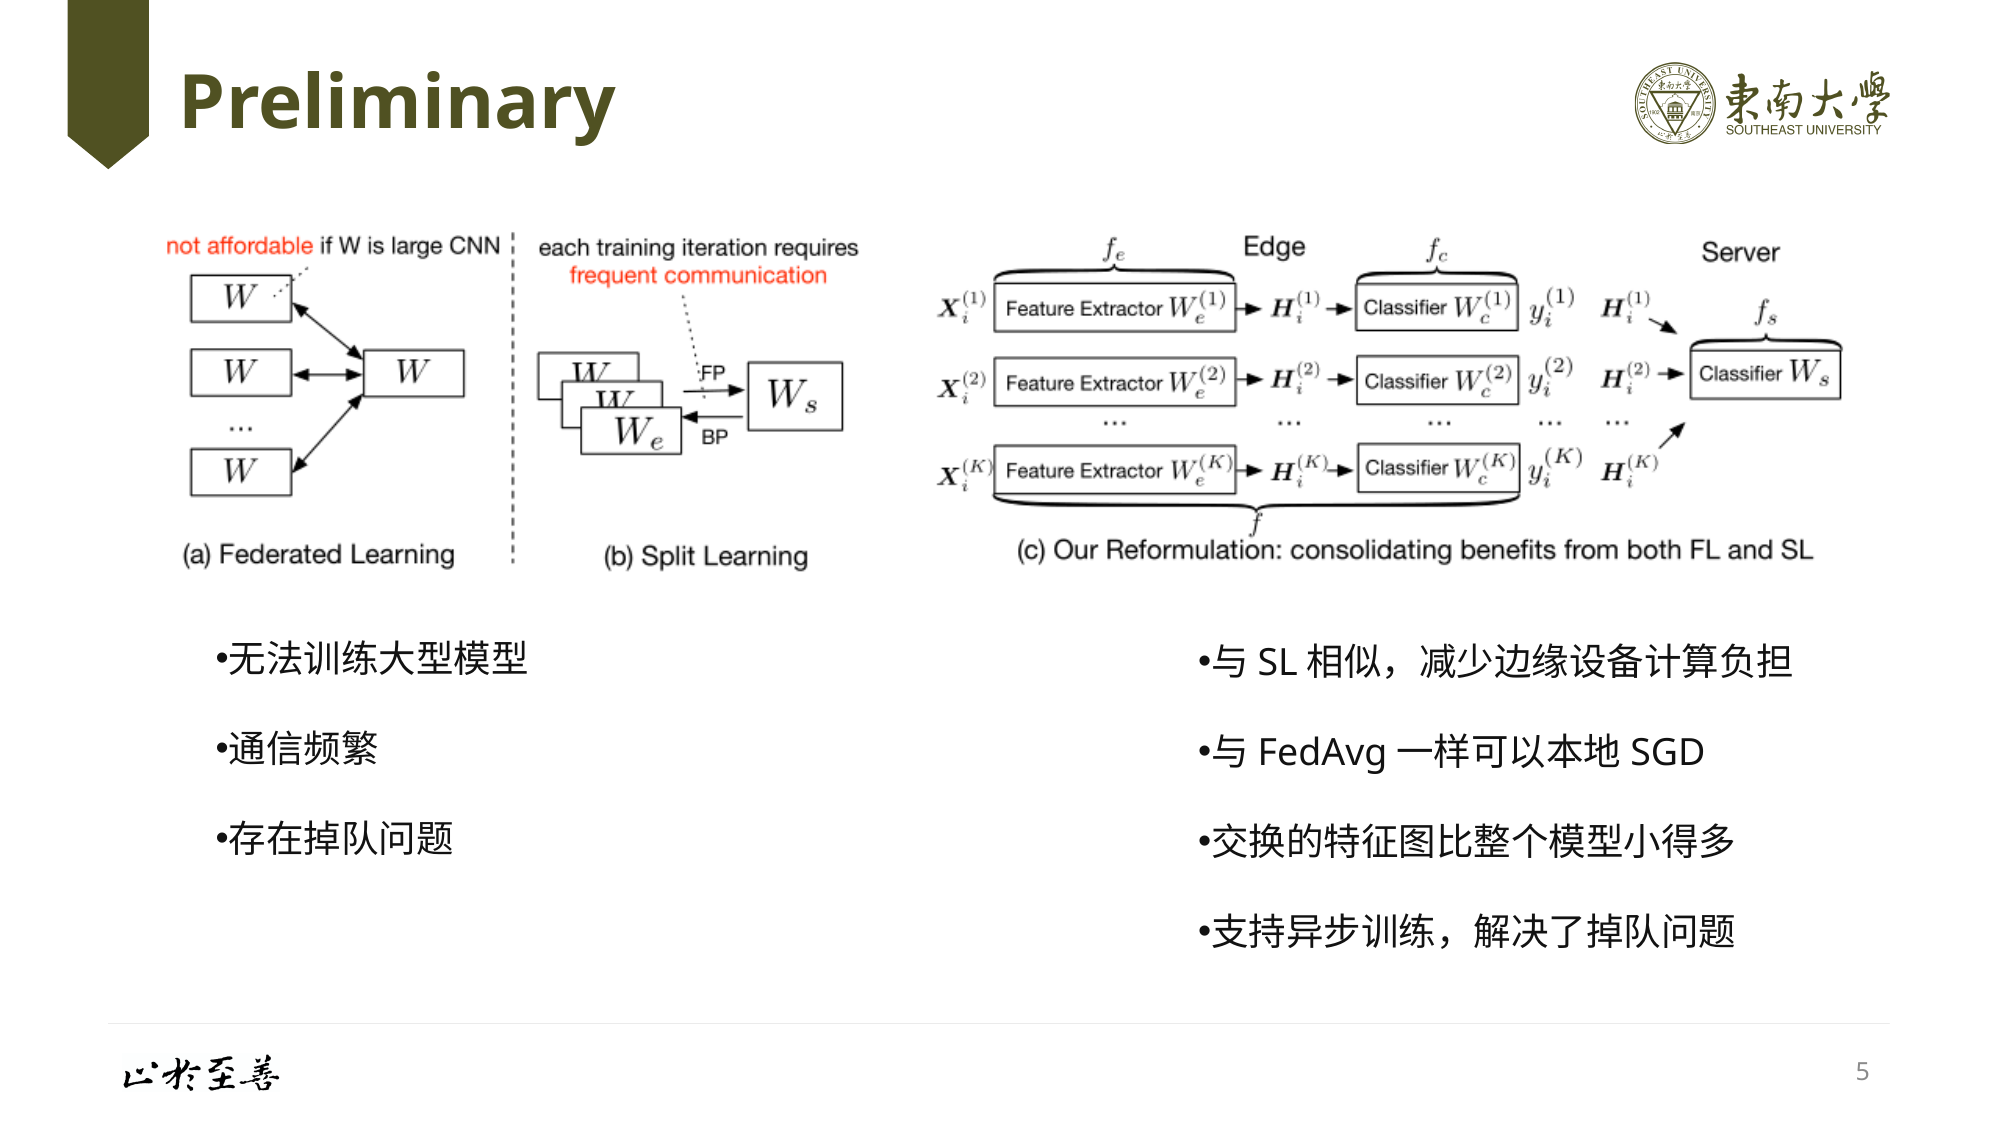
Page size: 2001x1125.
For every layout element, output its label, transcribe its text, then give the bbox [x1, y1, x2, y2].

slide_number 5 [1434, 1042, 1885, 1103]
title Preliminary [178, 39, 1519, 169]
text_box 与SL相似，减少边缘设备计算负担 与FedAvg一样可以本地SGD 交换的特征图比整个模型小得多 支持异步训练，解决了掉队问题 [1183, 630, 1810, 961]
picture [152, 209, 870, 584]
text_box 无法训练大型模型 通信频繁 存在掉队问题 [200, 627, 544, 867]
picture [931, 203, 1865, 584]
picture [122, 1053, 280, 1092]
